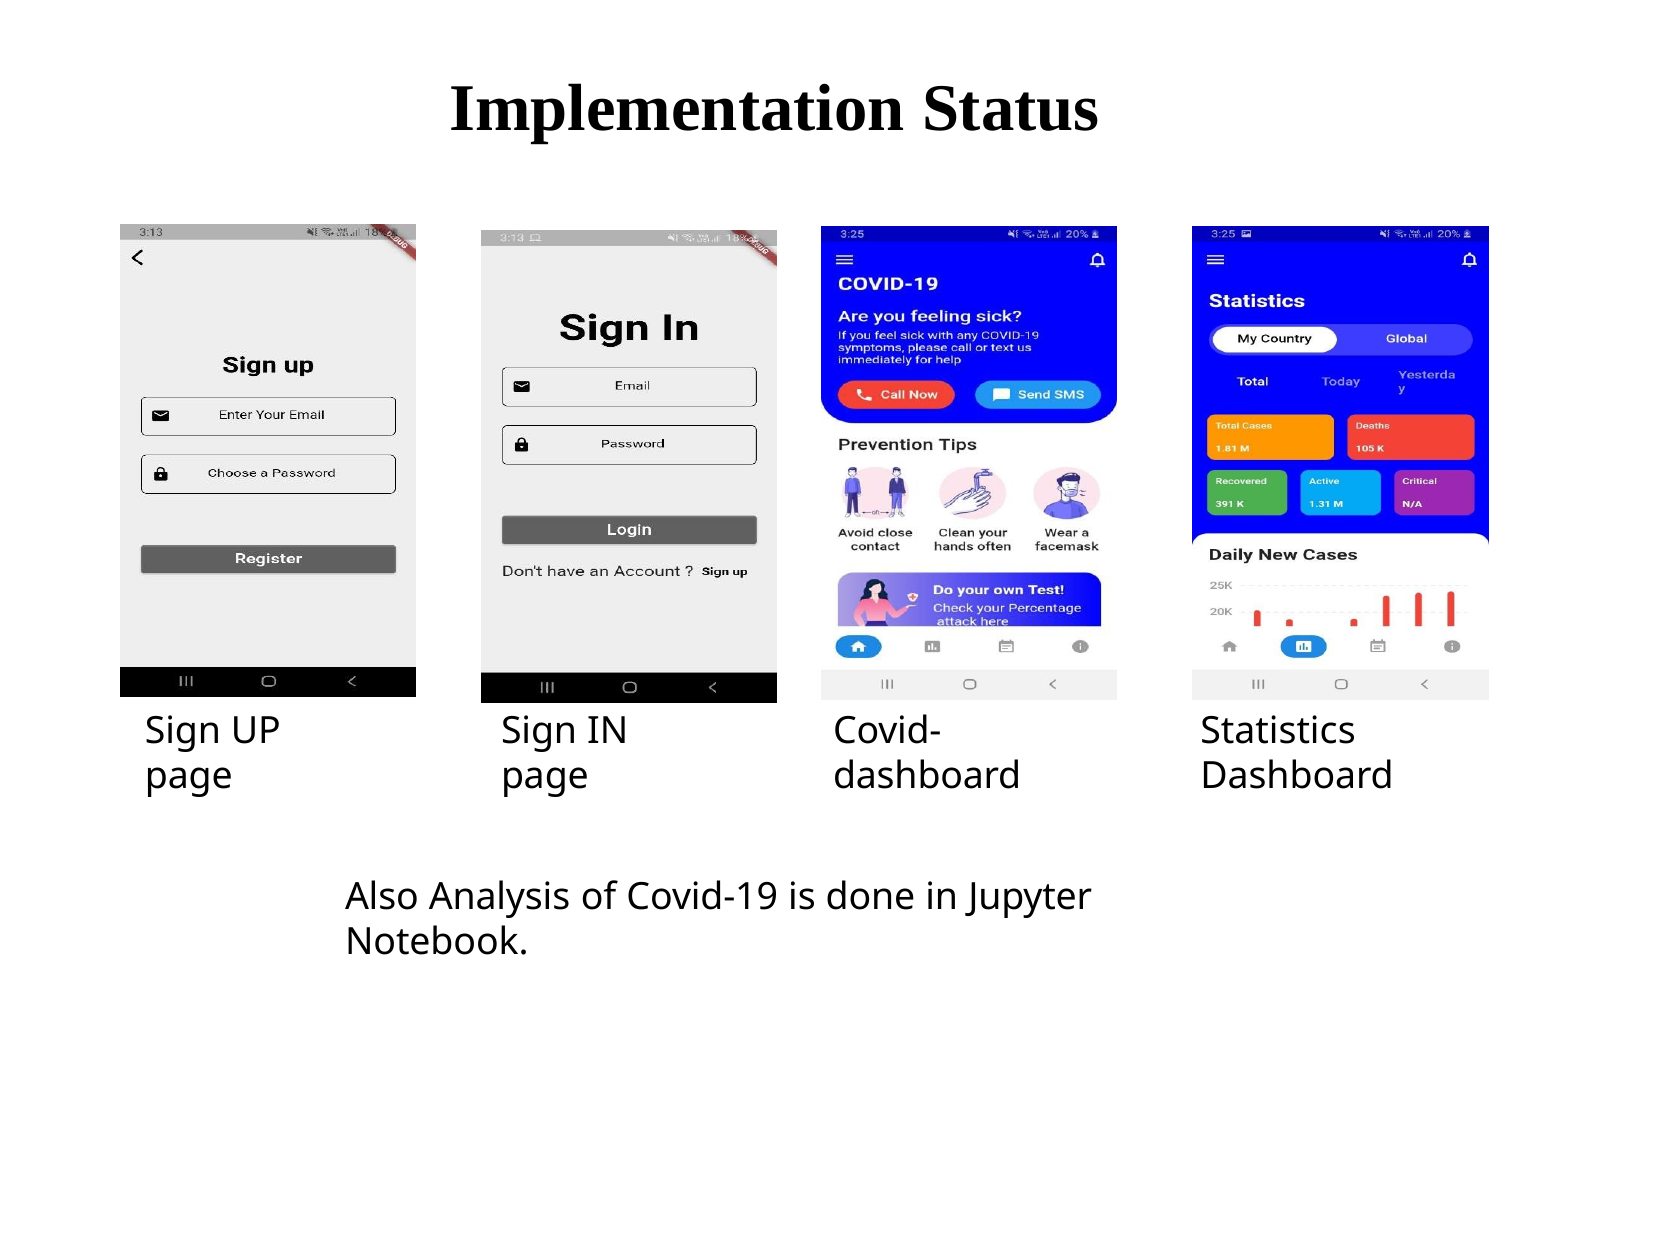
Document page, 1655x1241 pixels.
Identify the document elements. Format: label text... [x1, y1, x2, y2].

picture [120, 223, 417, 698]
text_box Statistics Dashboard [1198, 704, 1546, 797]
text_box Sign UP page [142, 706, 378, 797]
picture [821, 226, 1118, 700]
text_box Covid-dashboard [830, 705, 1119, 797]
picture [480, 229, 777, 703]
text_box Also Analysis of Covid-19 is done in Jupyter Notebook. [342, 869, 1255, 962]
picture [1192, 226, 1489, 700]
title Implementation Status [447, 62, 1102, 272]
text_box Sign IN page [499, 711, 721, 797]
